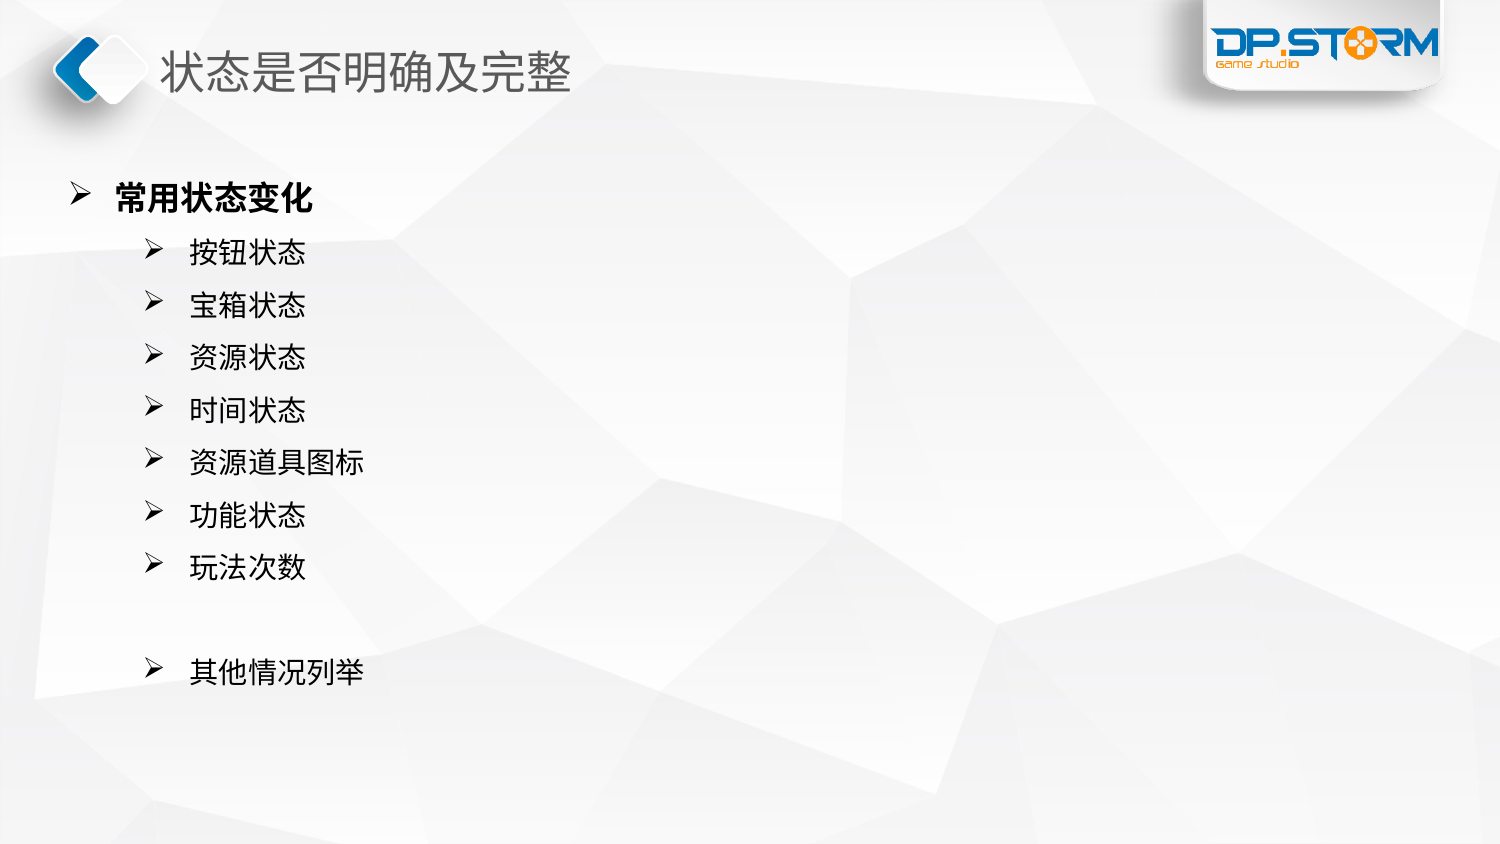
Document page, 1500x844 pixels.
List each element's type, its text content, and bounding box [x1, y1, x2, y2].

title 状态是否明确及完整 [148, 43, 1117, 99]
text_box 常用状态变化 按钮状态 宝箱状态 资源状态 时间状态 资源道具图标 功能状态 玩法次数 其他情况列举 [53, 150, 1081, 697]
picture [0, 0, 1500, 844]
